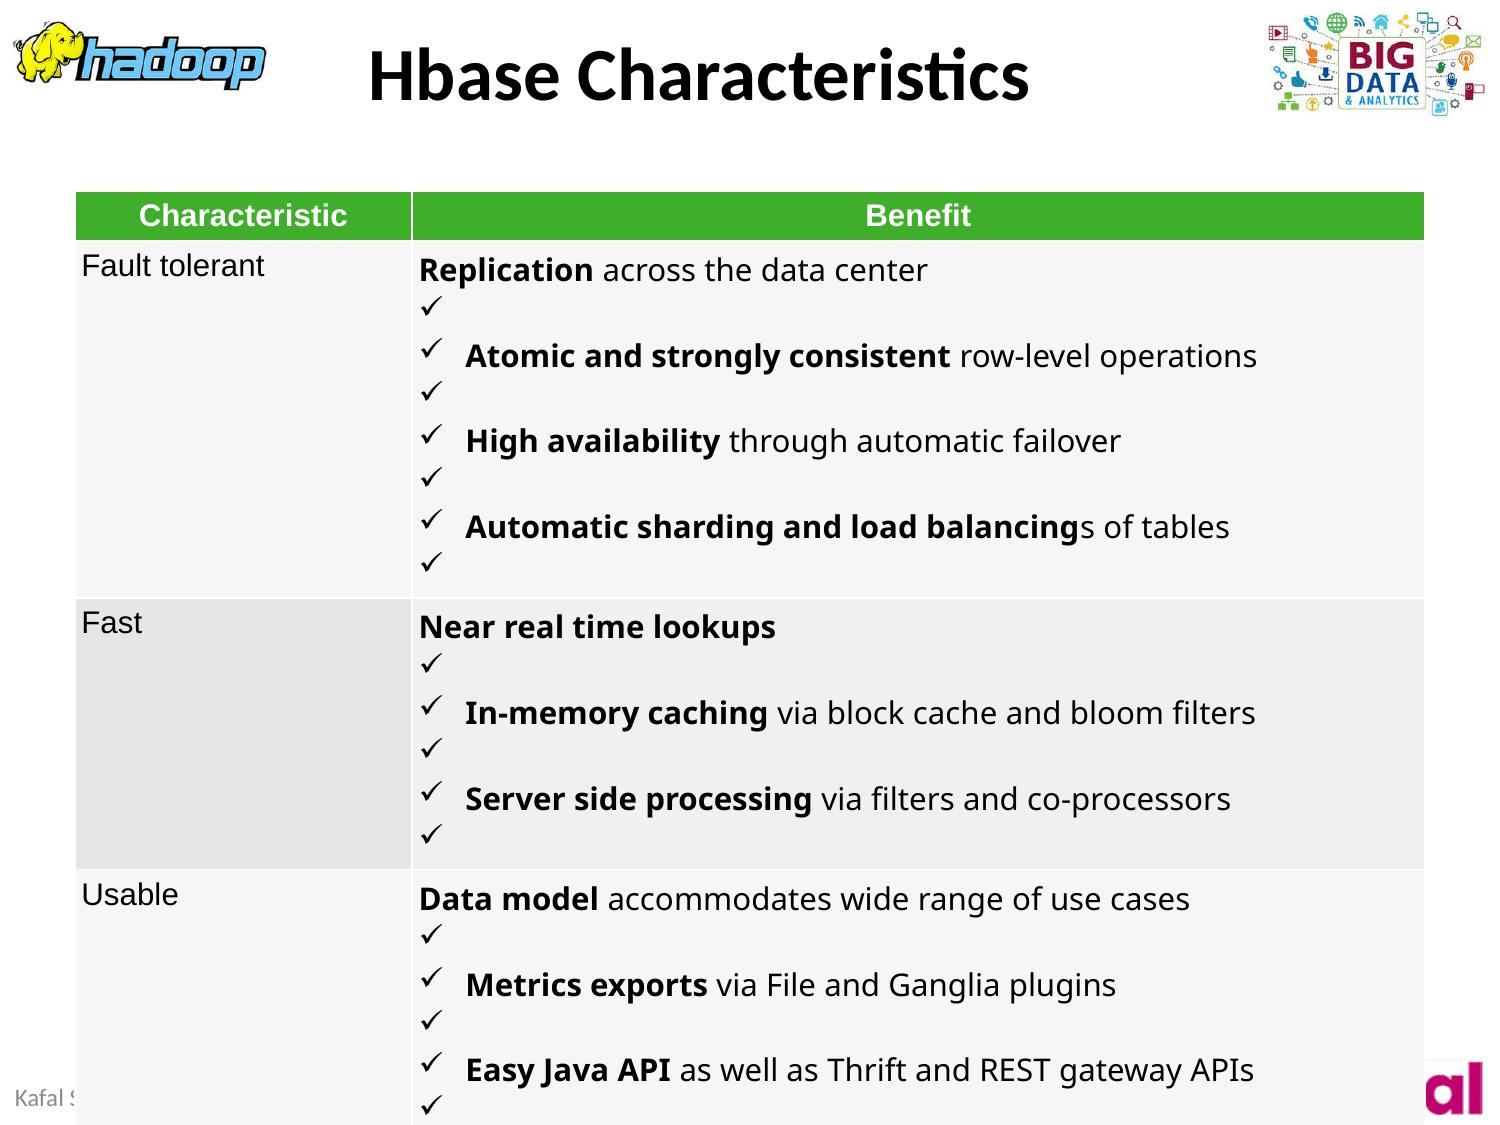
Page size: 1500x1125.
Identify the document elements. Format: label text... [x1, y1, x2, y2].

table_cell Near real time lookups In-memory caching via block cache and bloom filters Server side processing via filters and co-processors [413, 599, 1424, 869]
table_cell Fault tolerant [76, 242, 411, 597]
table_cell Replication across the data center Atomic and strongly consistent row-level operations High availability through automatic failover Automatic sharding and load balancings of tables [413, 242, 1424, 597]
text_box [809, 320, 840, 426]
table_header Characteristic [76, 192, 411, 240]
text_box Hbase Characteristics [162, 0, 1238, 190]
picture [1262, 0, 1488, 120]
picture [12, 12, 162, 100]
table_cell Fast [76, 599, 411, 869]
table_cell Usable [76, 870, 411, 1125]
picture [1426, 1056, 1500, 1125]
table_header Benefit [413, 192, 1424, 240]
text_box Kafal Software Pvt Ltd, 2017 : All Rights Reserved [0, 1067, 74, 1125]
table_cell Data model accommodates wide range of use cases Metrics exports via File and Ganglia plugins Easy Java API as well as Thrift and REST gateway APIs [413, 870, 1424, 1125]
